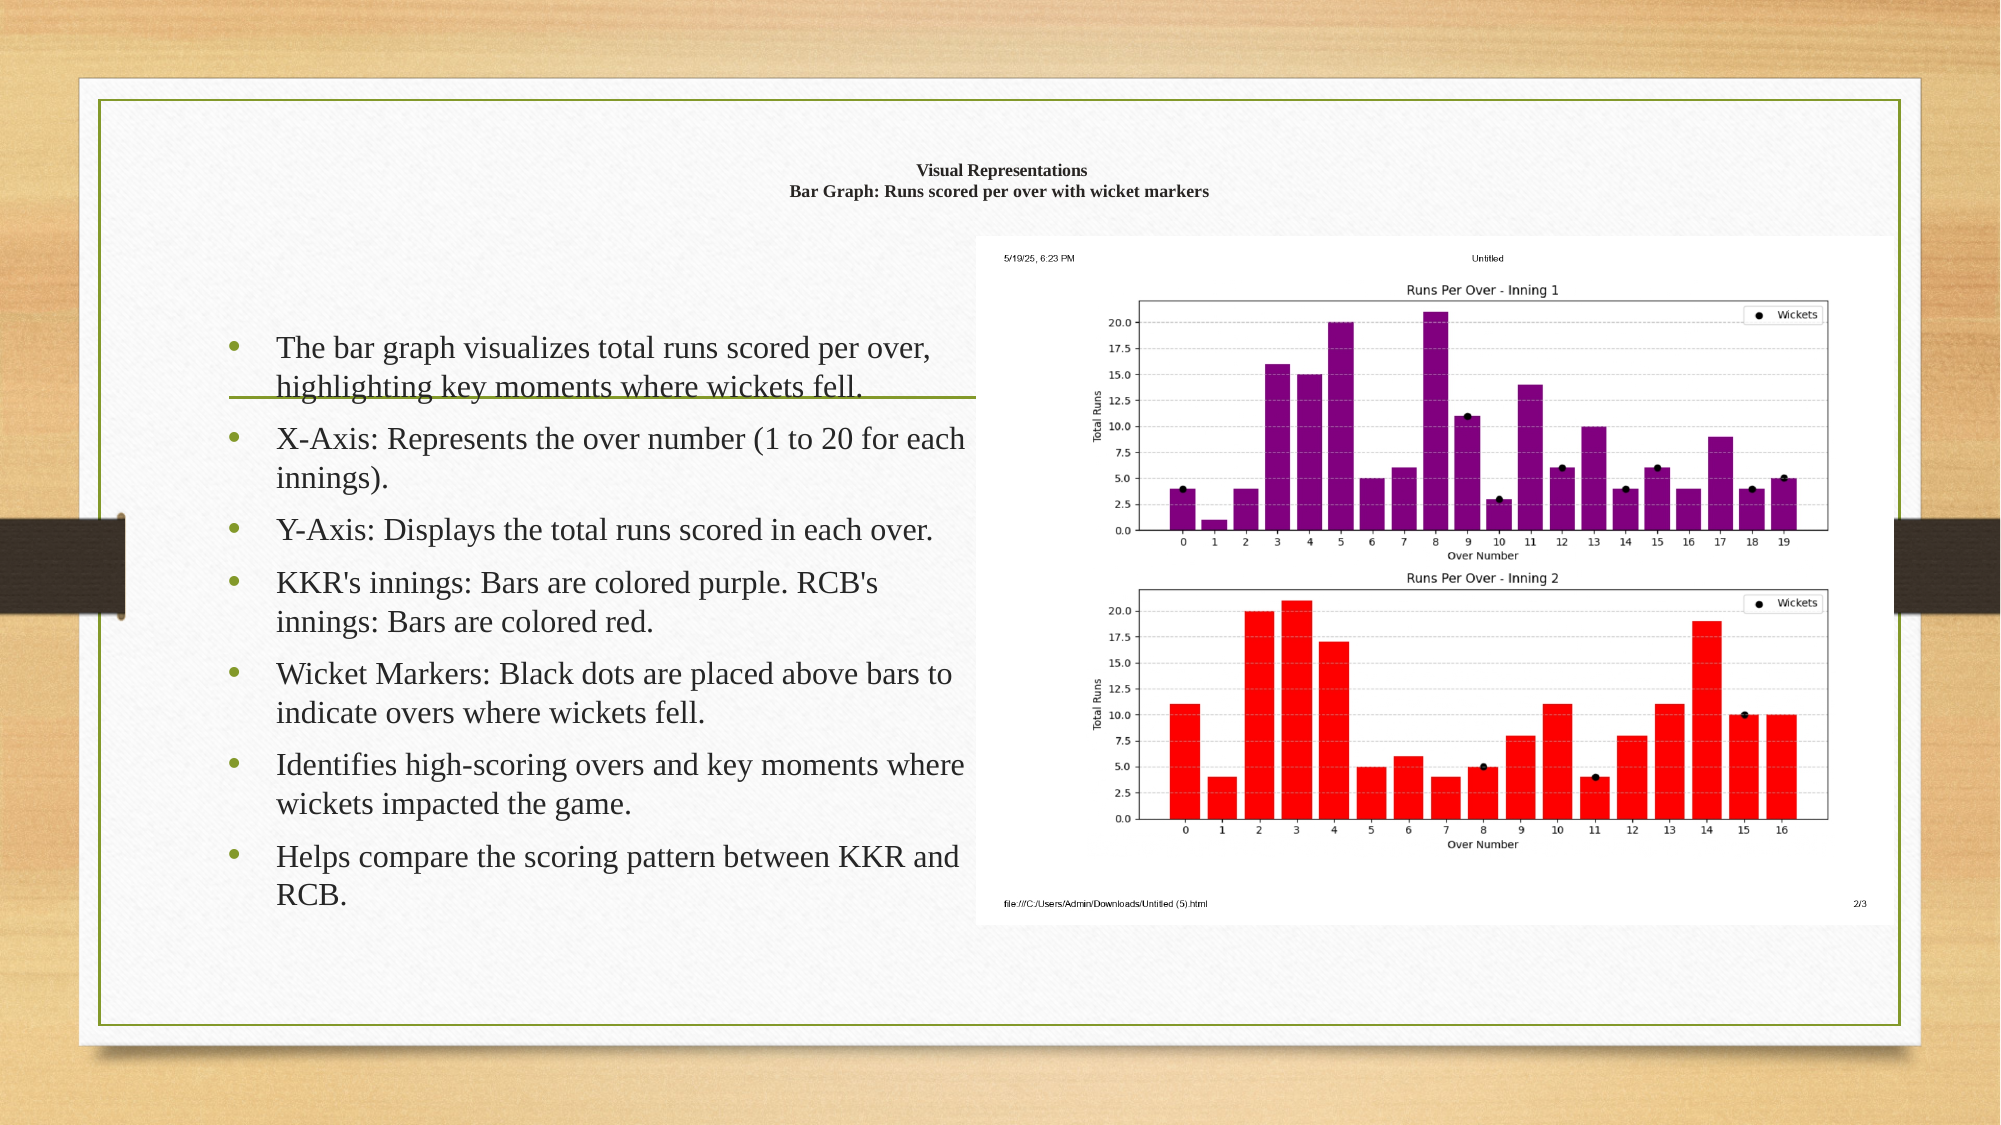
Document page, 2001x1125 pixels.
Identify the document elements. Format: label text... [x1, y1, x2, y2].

list The bar graph visualizes total runs scored per over, highlighting key moments where wickets fell. X-Axis: Represents the over number (1 to 20 for each innings). Y-Axis: Displays the total runs scored in each over. KKR's innings: Bars are colored purple. RCB's innings: Bars are colored red. Wicket Markers: Black dots are placed above bars to indicate overs where wickets fell. Identifies high-scoring overs and key moments where wickets impacted the game. Helps compare the scoring pattern between KKR and RCB. [213, 319, 987, 963]
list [976, 236, 1895, 926]
picture [0, 0, 2001, 1125]
title Visual Representations Bar Graph: Runs scored per over with wicket markers [212, 149, 1788, 231]
text_box [0, 72, 1272, 178]
